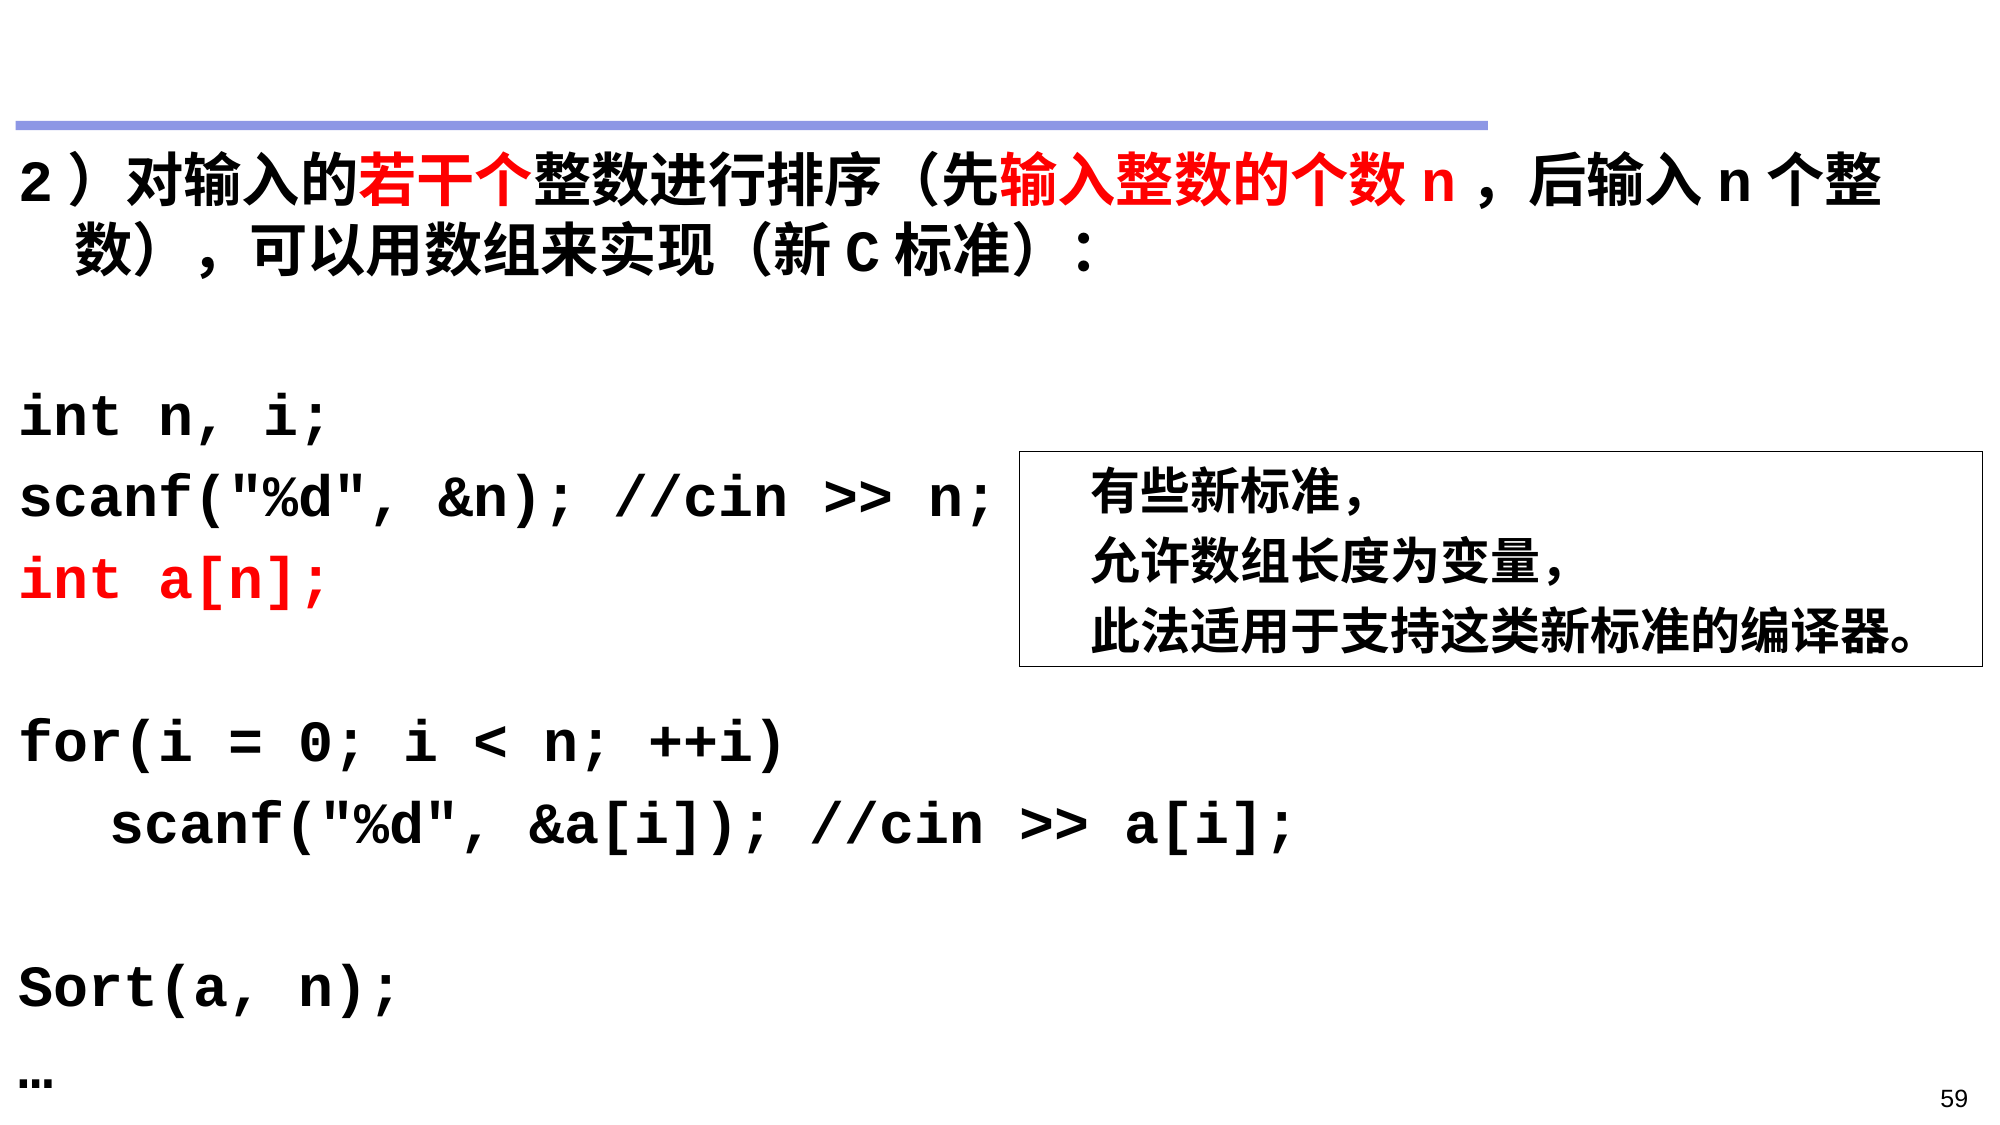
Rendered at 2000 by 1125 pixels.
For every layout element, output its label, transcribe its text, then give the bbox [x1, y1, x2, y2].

text_box 59 [1786, 1074, 1984, 1113]
text_box 有些新标准， 允许数组长度为变量， 此法适用于支持这类新标准的编译器。 [1019, 451, 1983, 667]
list 2）对输入的若干个整数进行排序（先输入整数的个数n，后输入n个整数），可以用数组来实现（新C标准）： int n, i; scanf("%d", &n); //cin >> n; int a[n]; for(i = 0; i < n; ++i) scanf("%d", &a[i]); //cin >> a[i]; Sort(a, n); … [15, 141, 1984, 1118]
